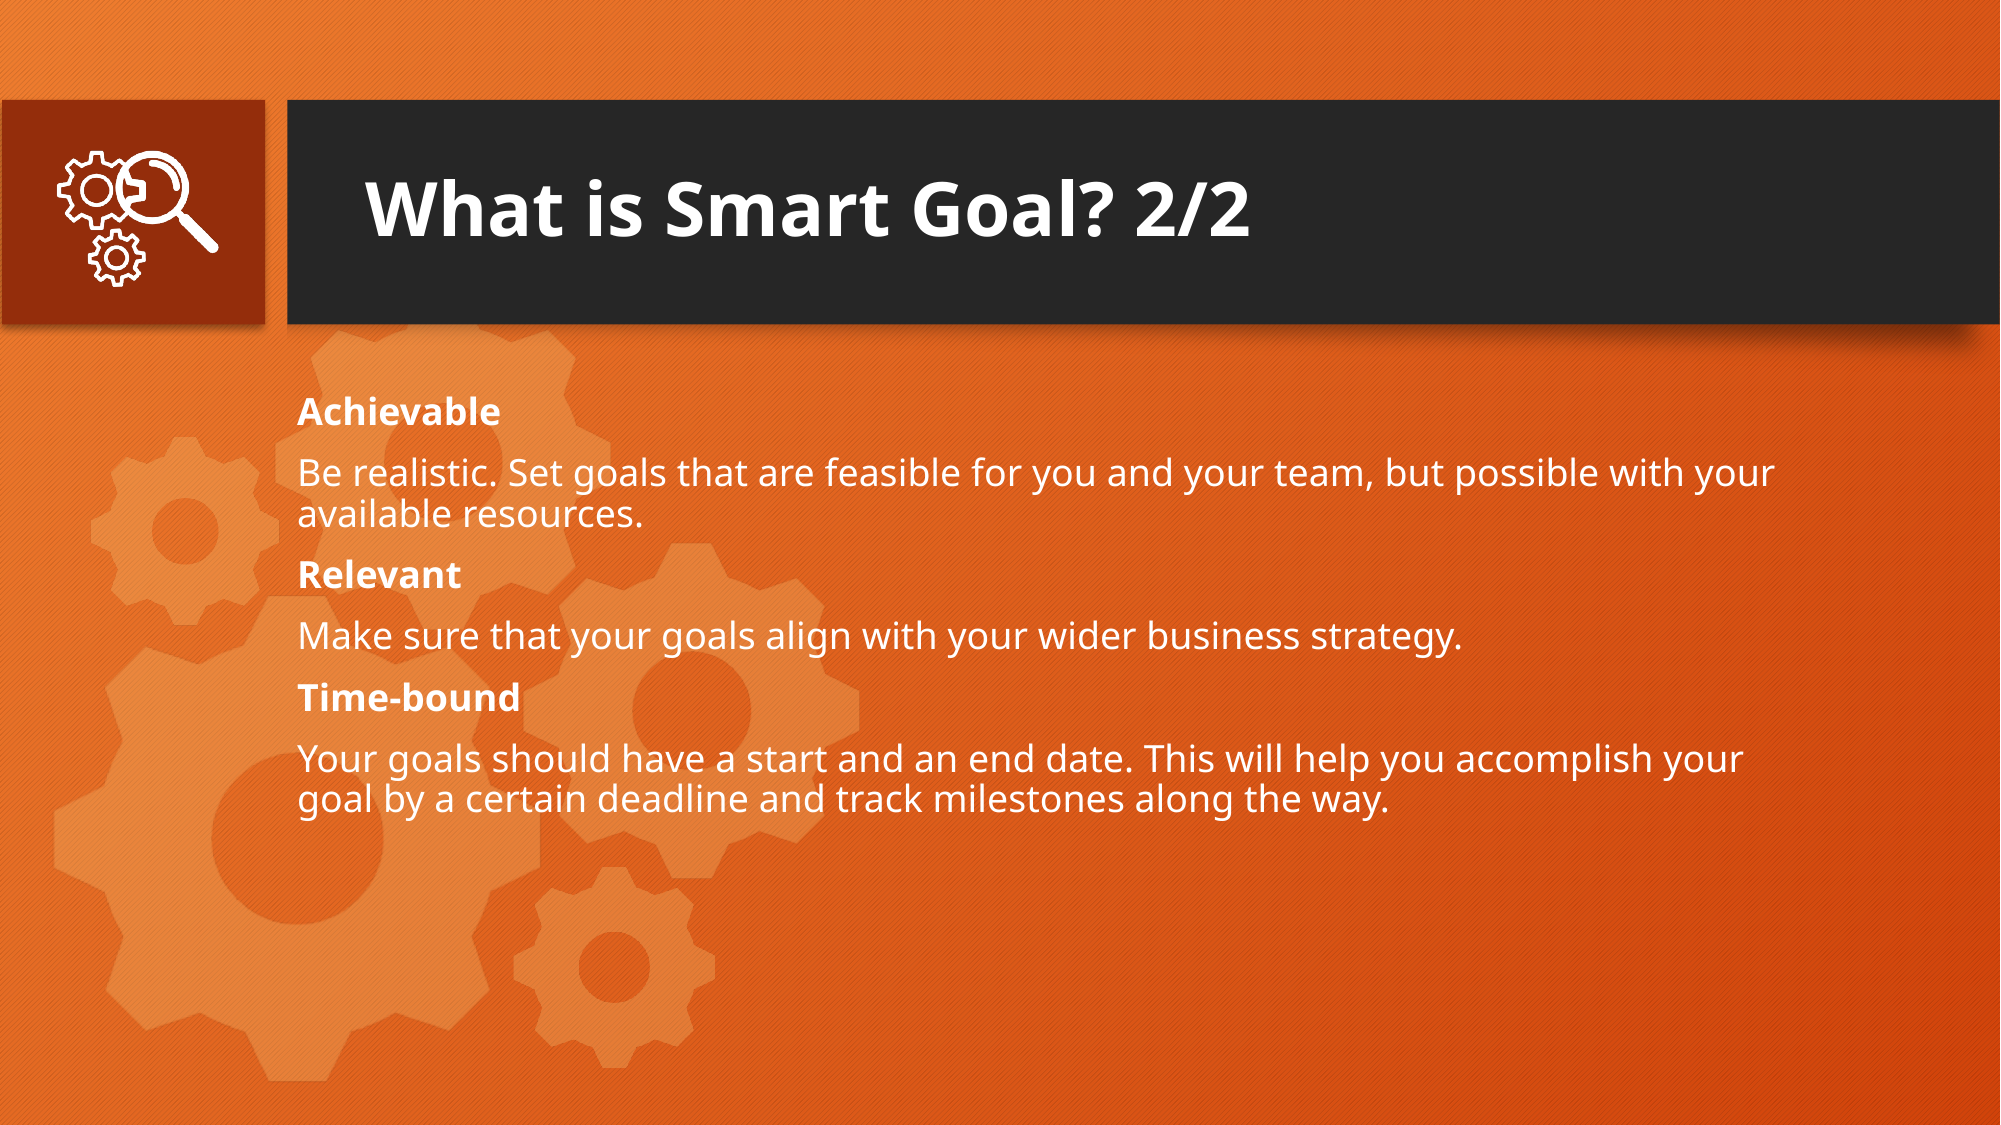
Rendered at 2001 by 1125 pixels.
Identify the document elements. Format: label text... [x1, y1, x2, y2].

list Achievable Be realistic. Set goals that are feasible for you and your team, but possible with your available resources. Relevant Make sure that your goals align with your wider business strategy. Time-bound Your goals should have a start and an end date. This will help you accomplish your goal by a certain deadline and track milestones along the way. [282, 385, 1844, 1047]
title What is Smart Goal? 2/2 [350, 123, 1928, 301]
picture [11, 100, 2000, 1109]
